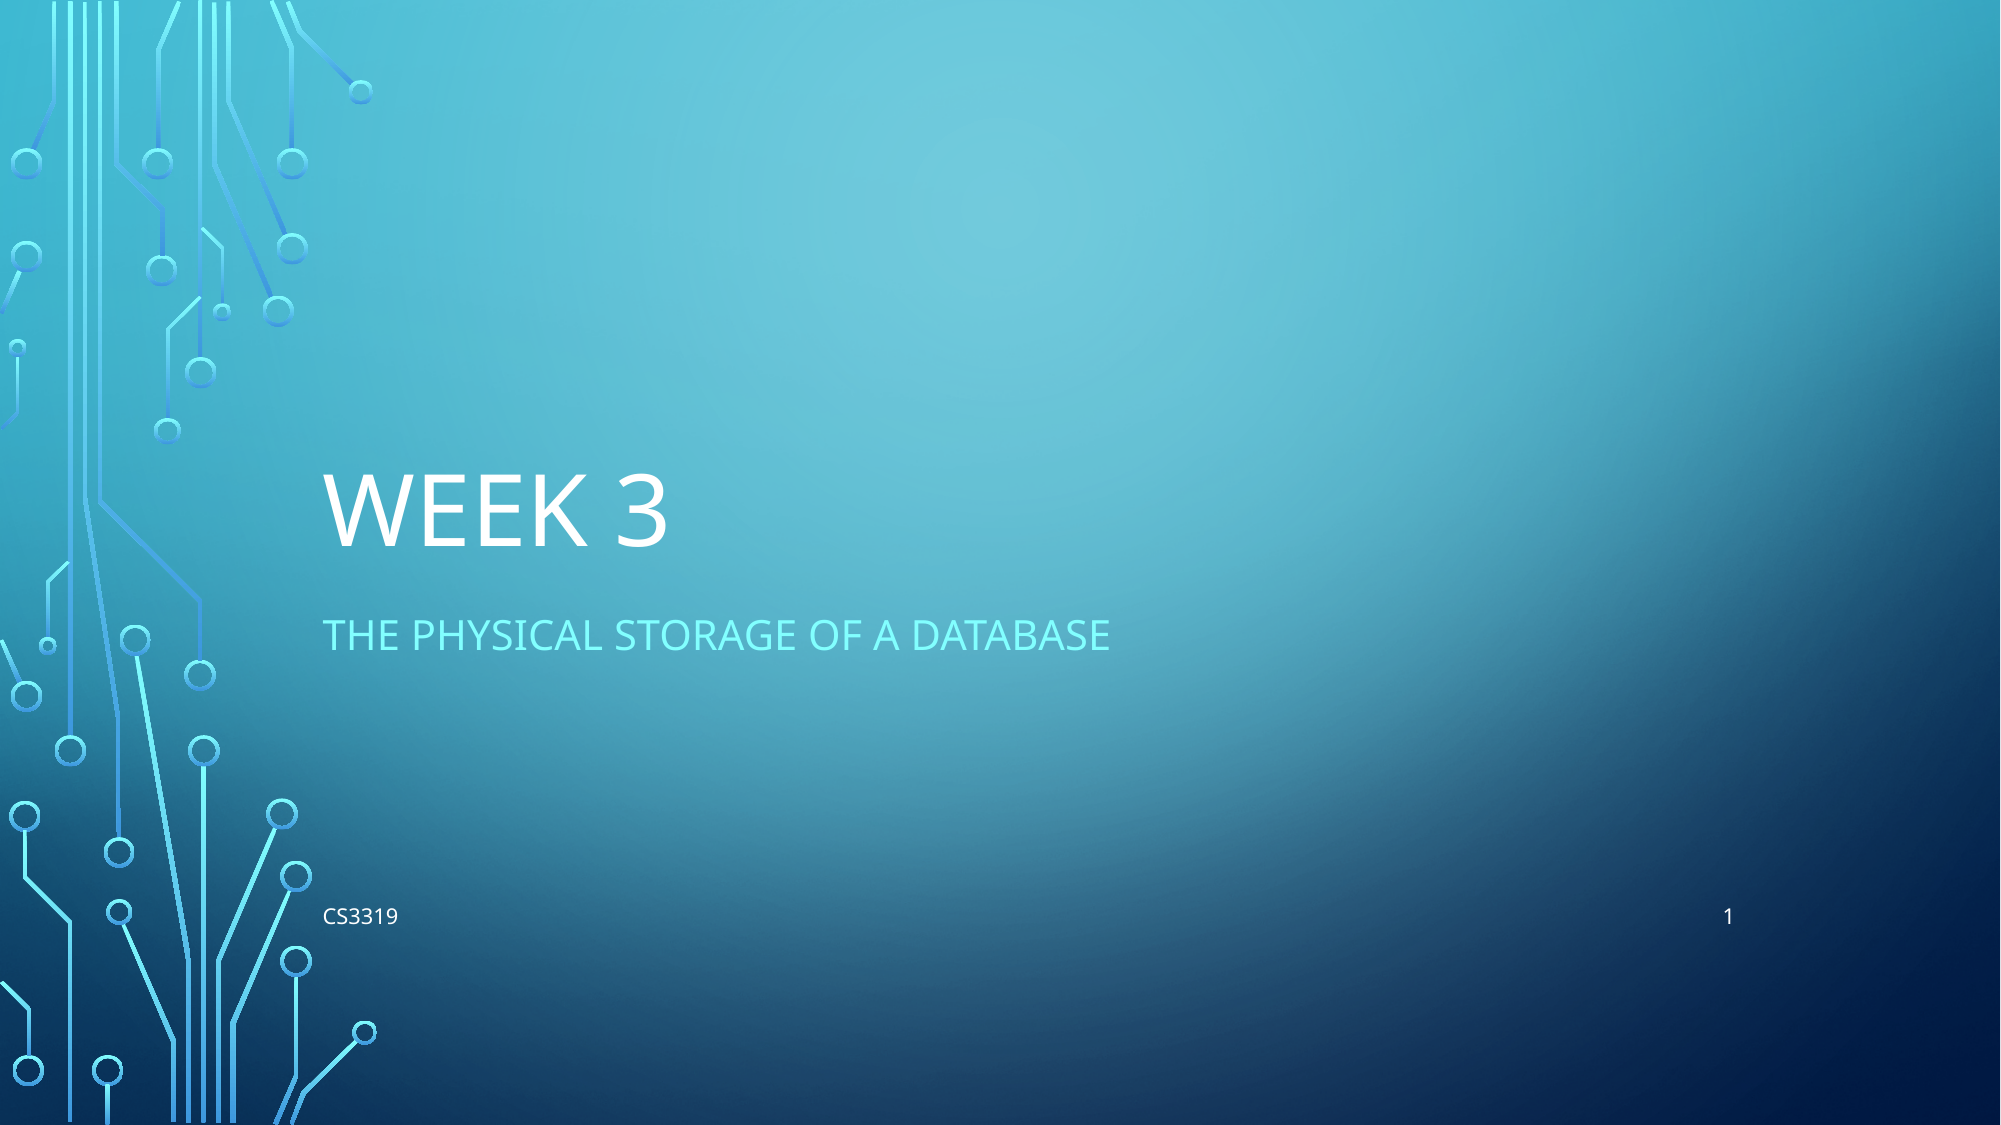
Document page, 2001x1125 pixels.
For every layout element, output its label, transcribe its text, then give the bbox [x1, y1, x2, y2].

footer CS3319 [307, 887, 1149, 948]
subtitle The Physical Storage of A database [307, 590, 1750, 863]
title Week 3 [307, 184, 1750, 576]
slide_number 1 [1623, 887, 1750, 948]
